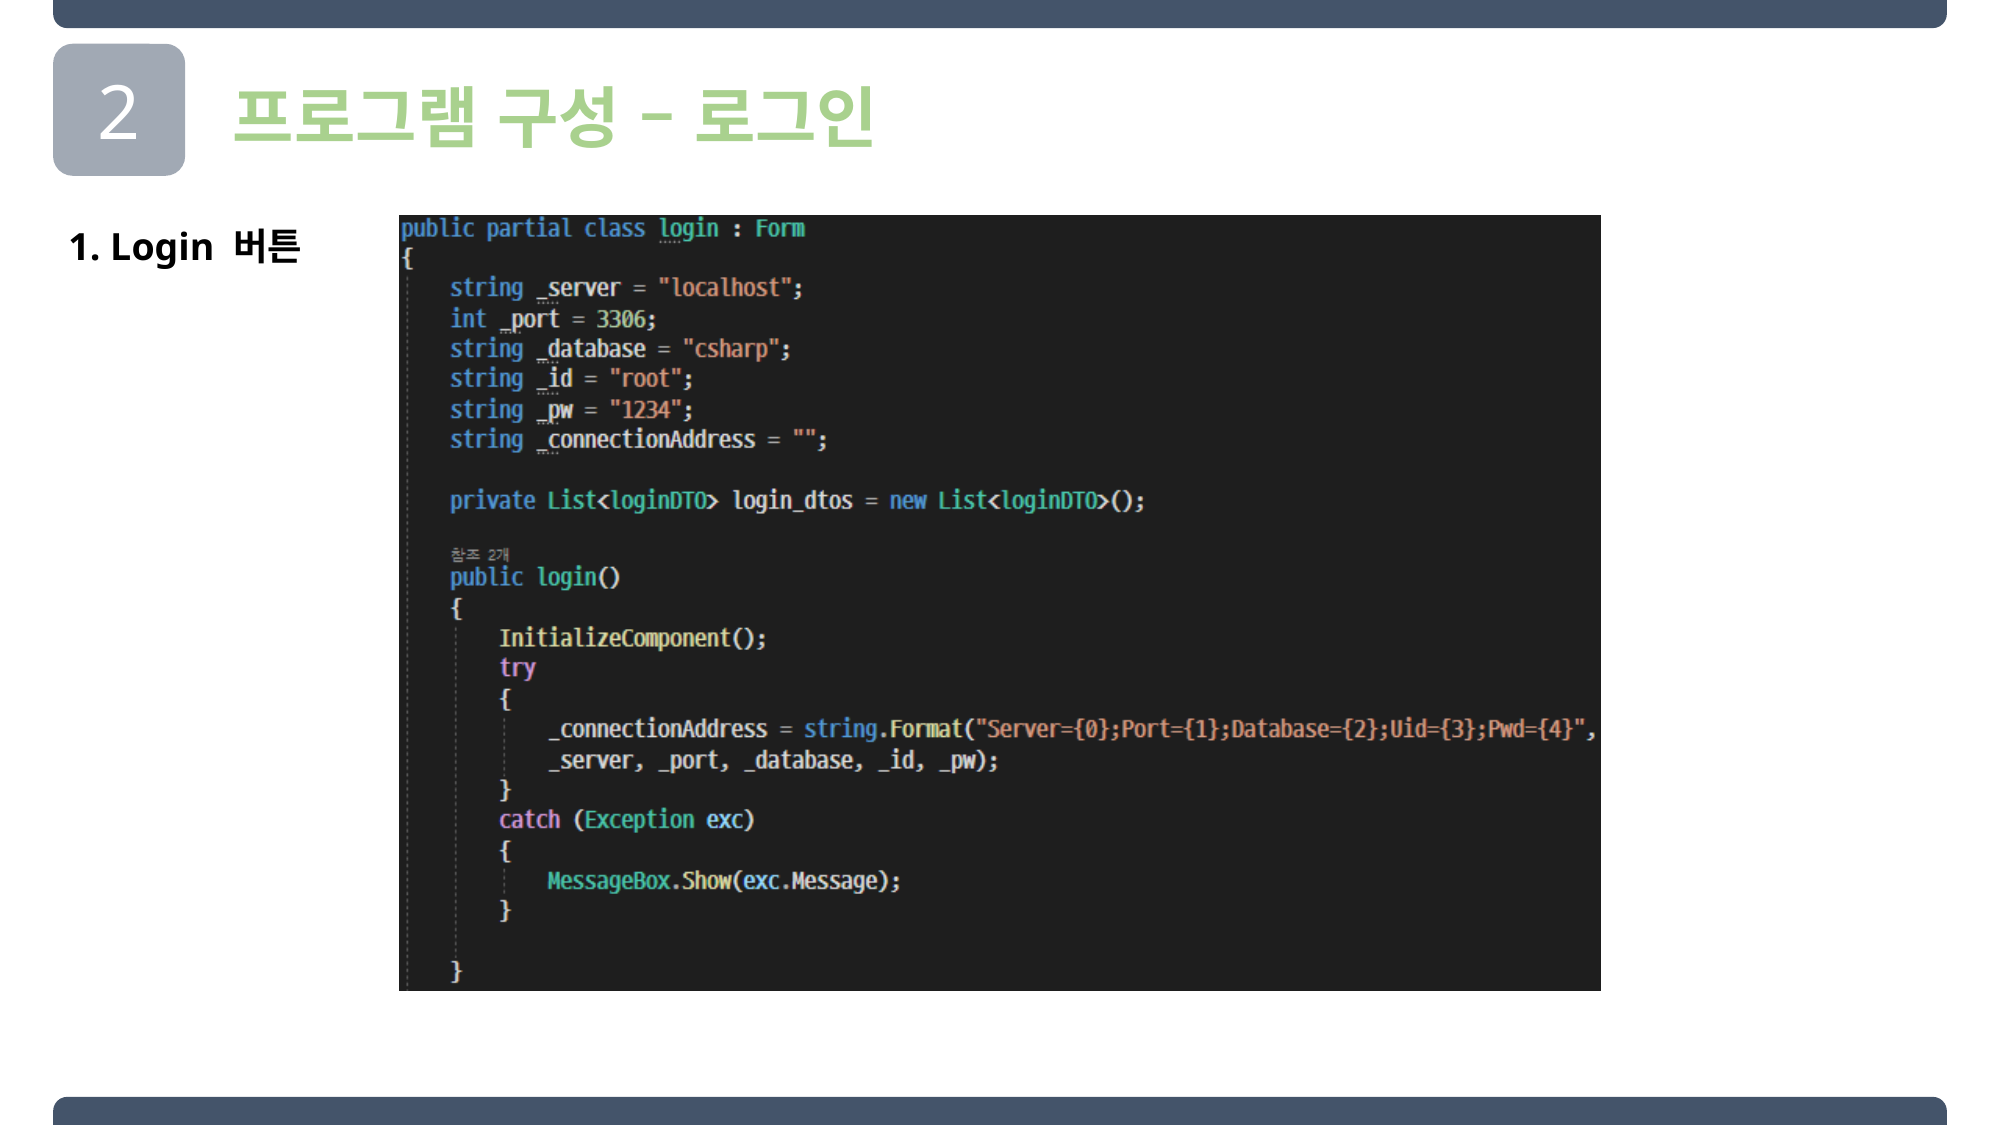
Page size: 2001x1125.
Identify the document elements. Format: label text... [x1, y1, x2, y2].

text_box 2 [51, 42, 187, 177]
text_box 프로그램 구성 – 로그인 [218, 68, 894, 163]
text_box 1. Login 버튼 [53, 215, 318, 276]
text_box [52, 0, 1948, 30]
text_box [52, 1095, 1948, 1125]
picture [399, 215, 1601, 991]
